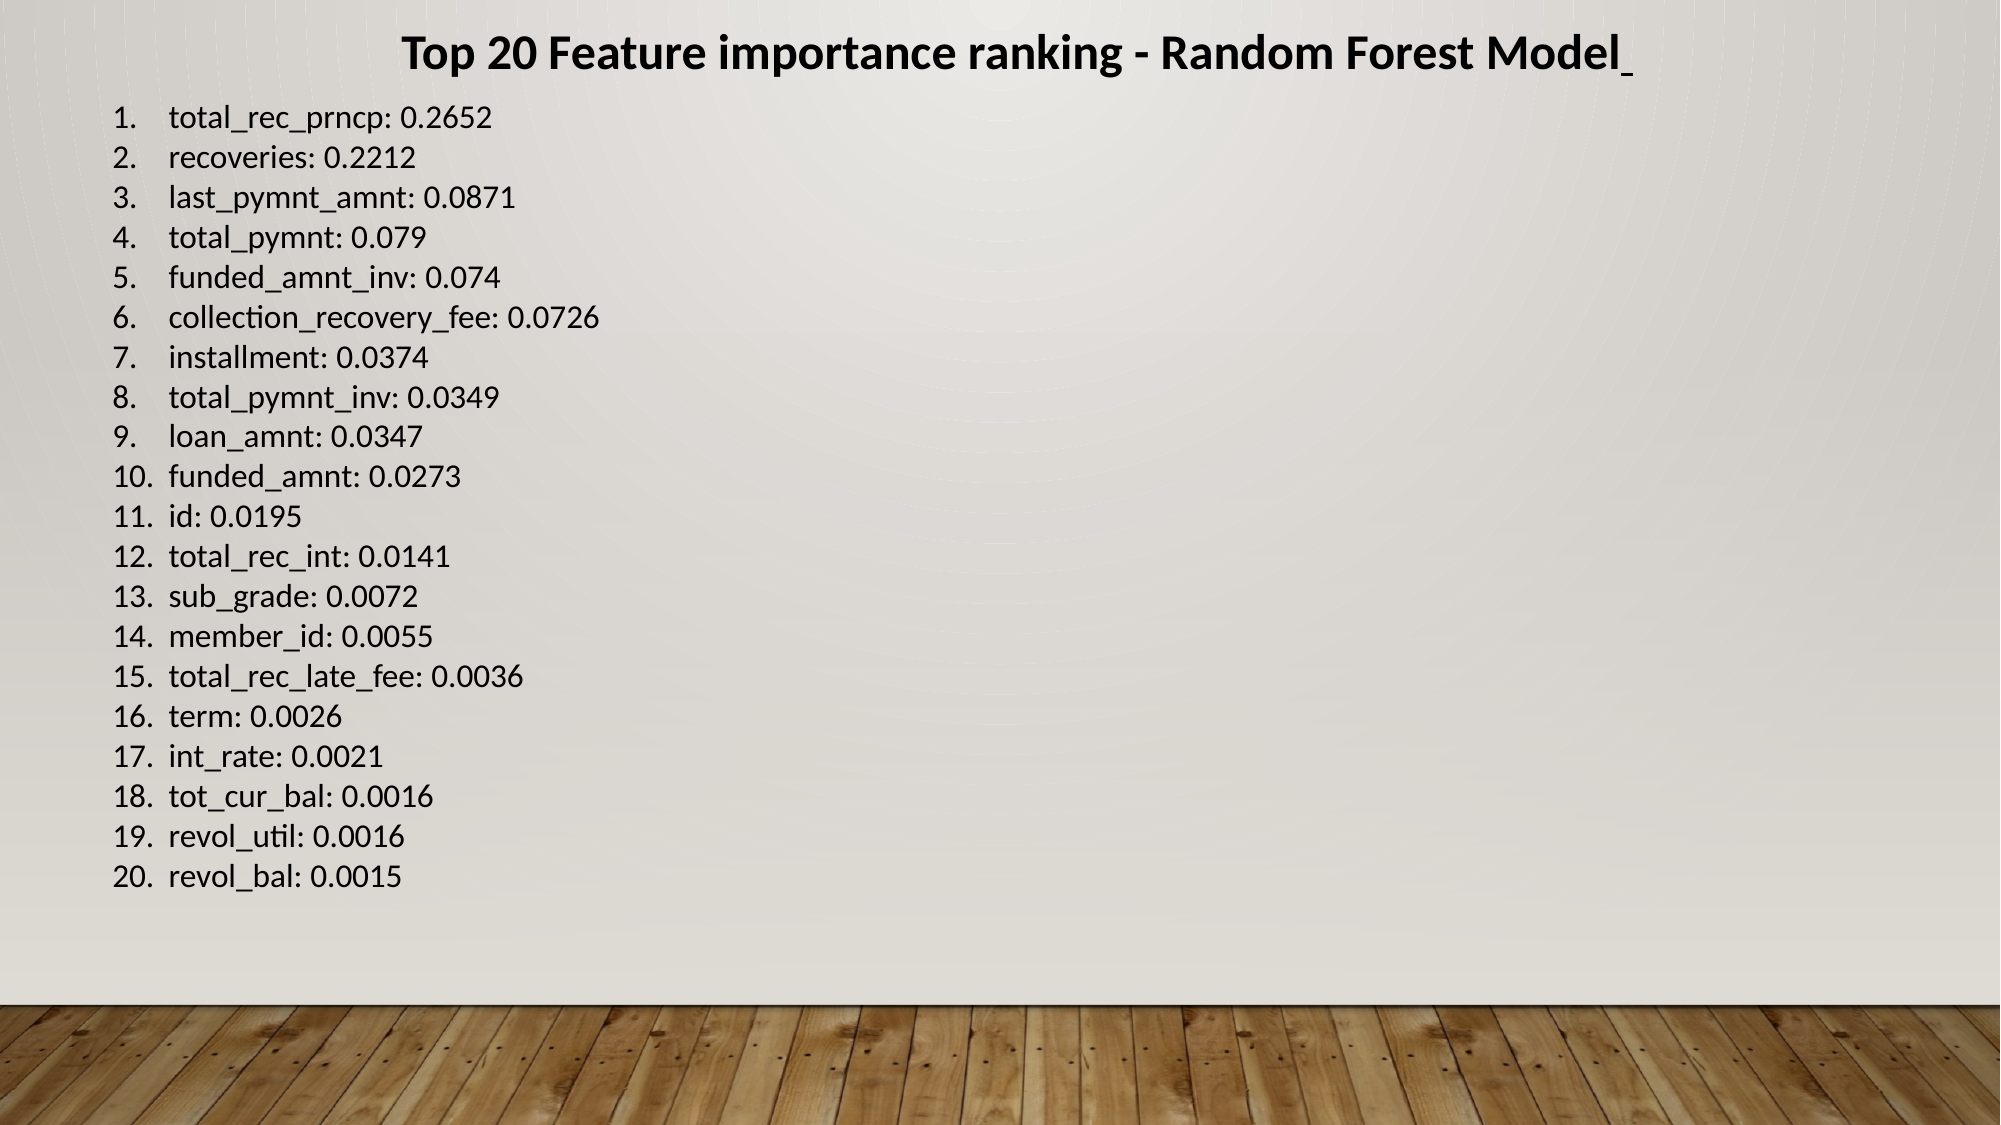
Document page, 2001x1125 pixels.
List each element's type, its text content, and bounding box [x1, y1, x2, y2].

picture [0, 1005, 2000, 1125]
text_box total_rec_prncp: 0.2652 recoveries: 0.2212 last_pymnt_amnt: 0.0871 total_pymnt: 0.079 funded_amnt_inv: 0.074 collection_recovery_fee: 0.0726 installment: 0.0374 total_pymnt_inv: 0.0349 loan_amnt: 0.0347 funded_amnt: 0.0273 id: 0.0195 total_rec_int: 0.0141 sub_grade: 0.0072 member_id: 0.0055 total_rec_late_fee: 0.0036 term: 0.0026 int_rate: 0.0021 tot_cur_bal: 0.0016 revol_util: 0.0016 revol_bal: 0.0015 [97, 87, 1910, 902]
text_box Top 20 Feature importance ranking - Random Forest Model [90, 12, 1944, 87]
